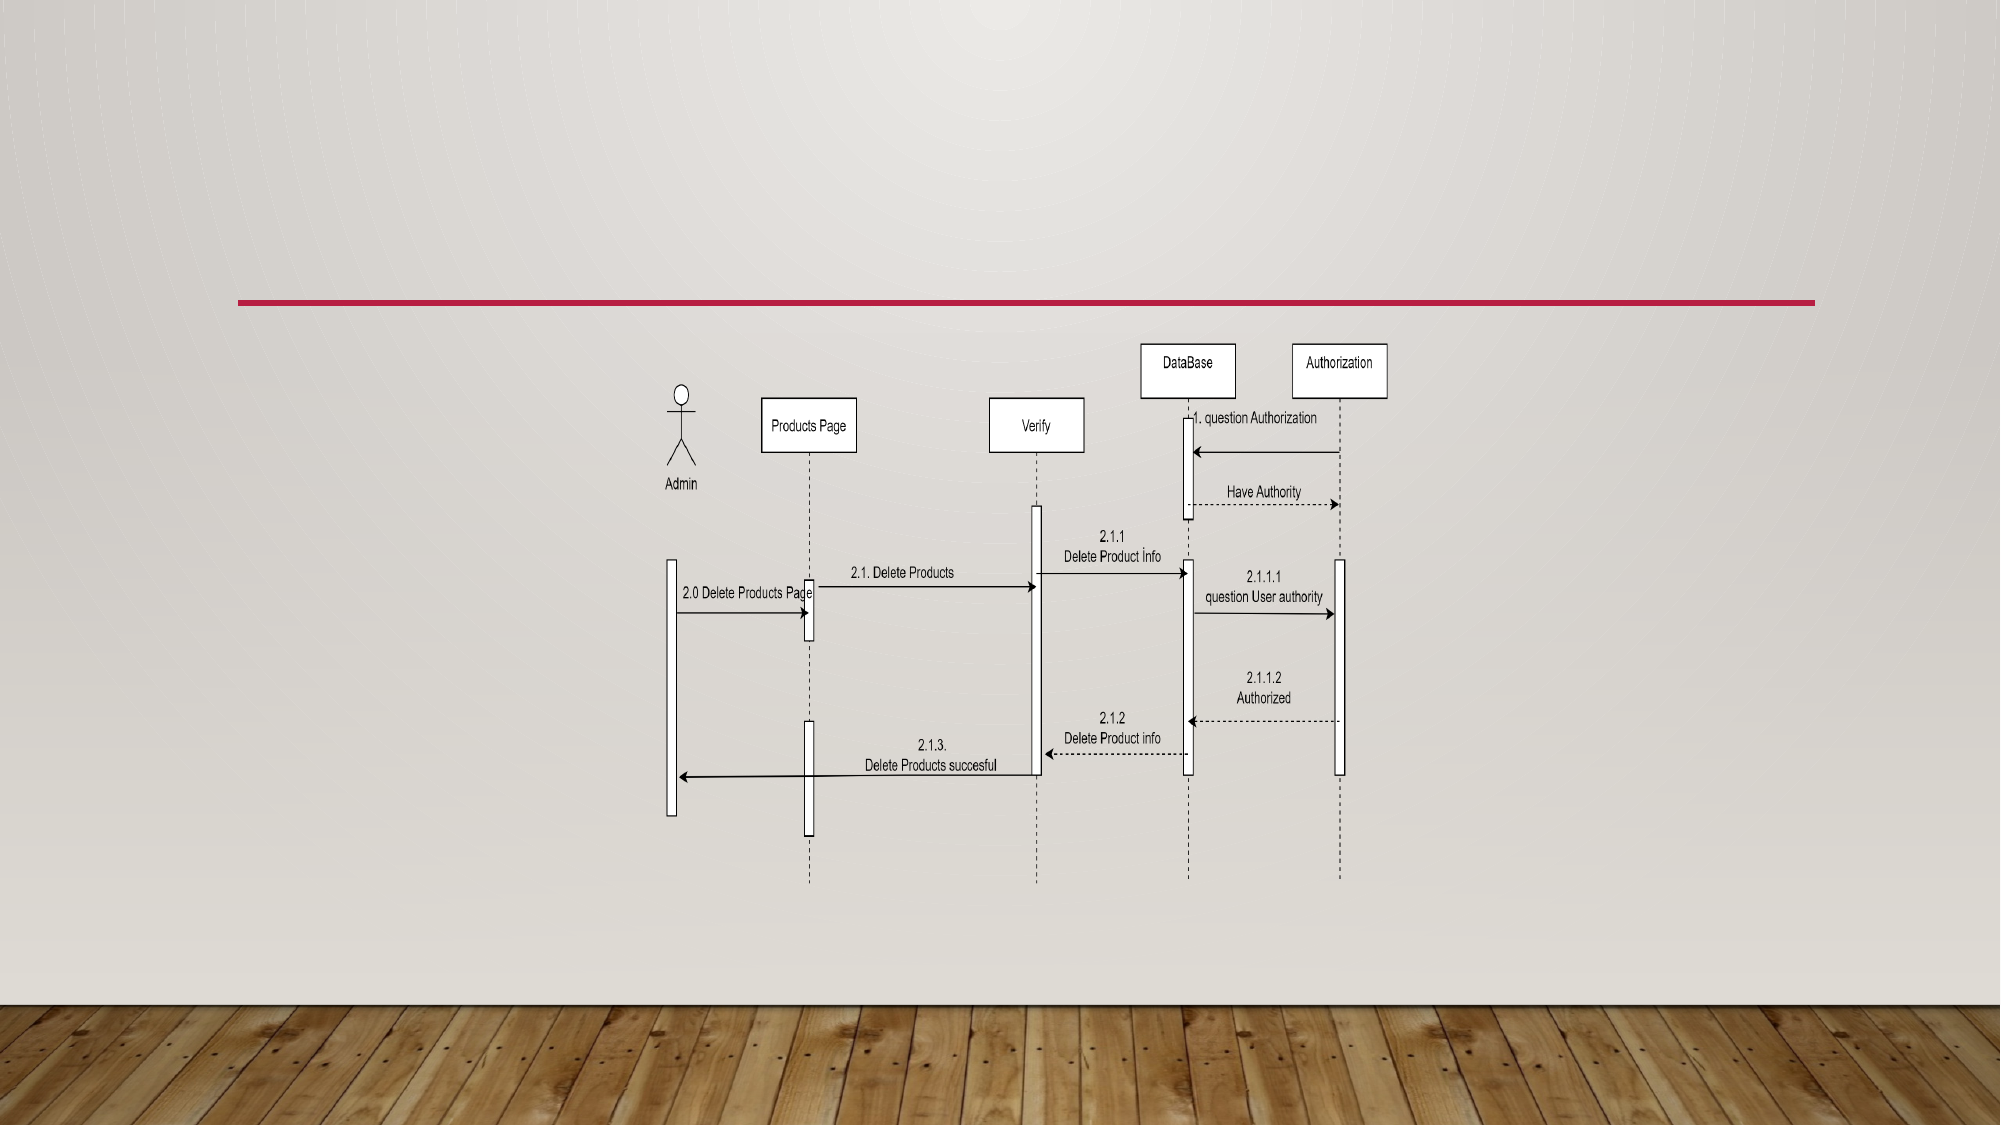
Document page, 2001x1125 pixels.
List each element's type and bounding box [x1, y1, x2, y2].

picture [0, 1005, 2000, 1125]
list [655, 330, 1397, 897]
